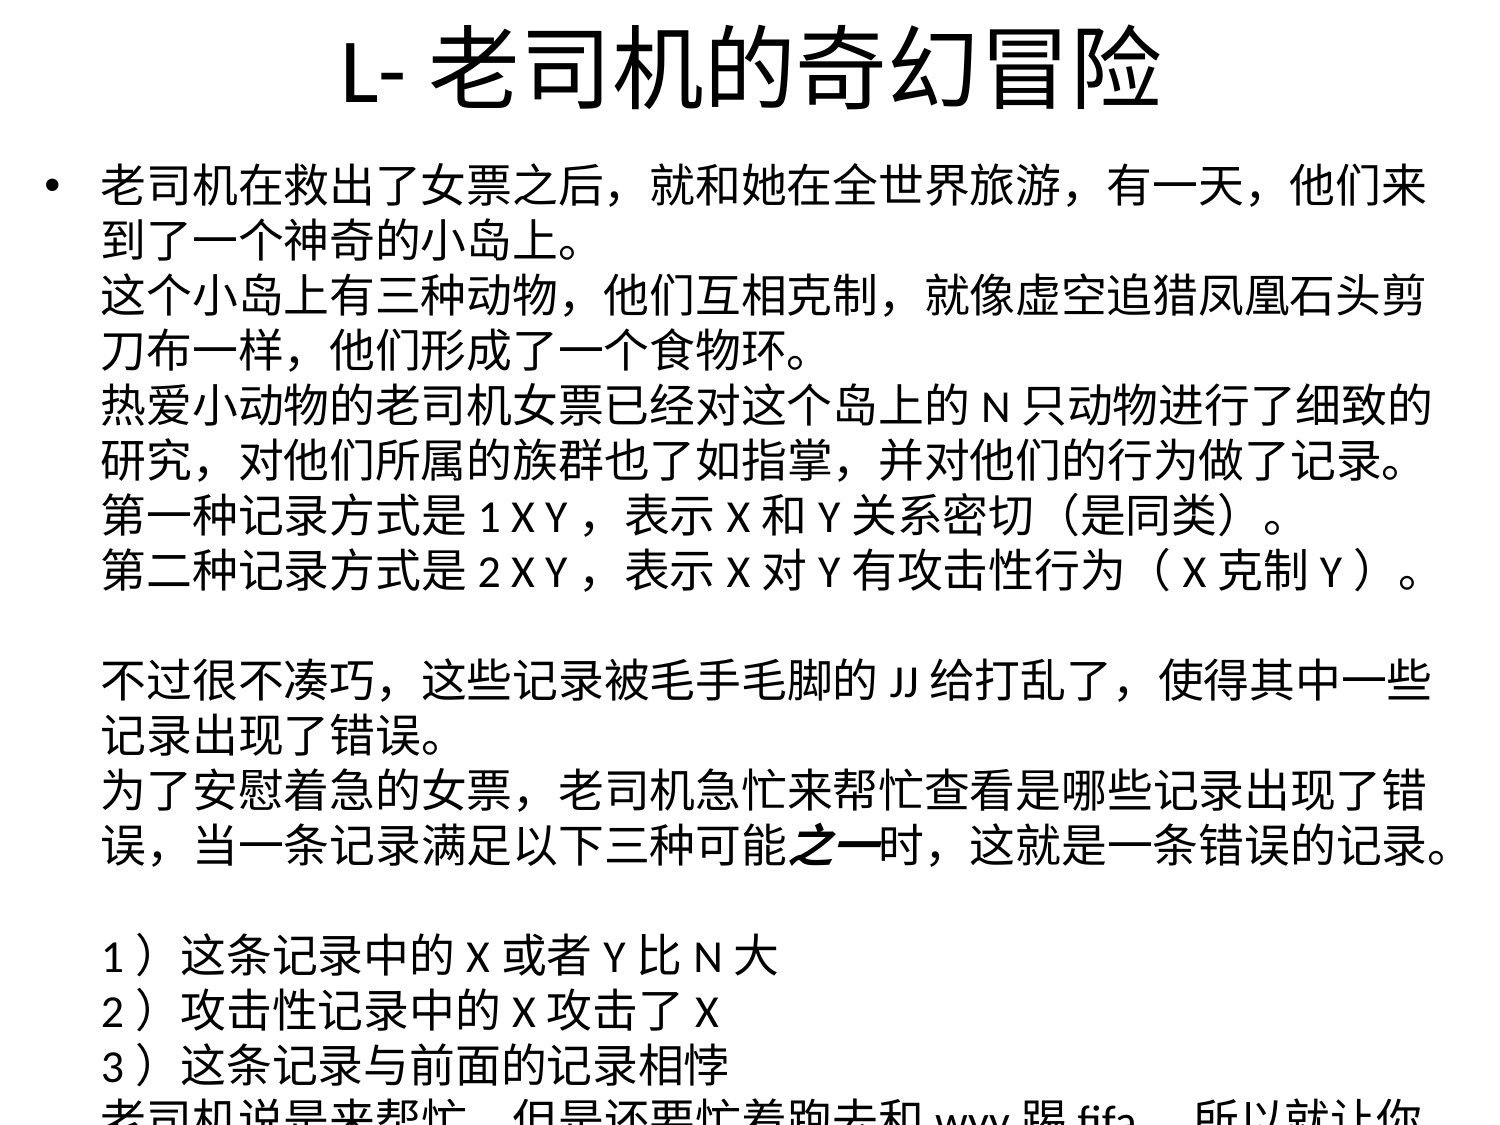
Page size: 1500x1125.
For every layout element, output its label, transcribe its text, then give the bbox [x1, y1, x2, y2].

title L-老司机的奇幻冒险 [76, 0, 1427, 149]
list 老司机在救出了女票之后，就和她在全世界旅游，有一天，他们来到了一个神奇的小岛上。 这个小岛上有三种动物，他们互相克制，就像虚空追猎凤凰石头剪刀布一样，他们形成了一个食物环。 热爱小动物的老司机女票已经对这个岛上的N只动物进行了细致的研究，对他们所属的族群也了如指掌，并对他们的行为做了记录。 第一种记录方式是1 X Y，表示X和Y关系密切（是同类）。 第二种记录方式是2 X Y，表示X对Y有攻击性行为（X克制Y）。 不过很不凑巧，这些记录被毛手毛脚的JJ给打乱了，使得其中一些记录出现了错误。 为了安慰着急的女票，老司机急忙来帮忙查看是哪些记录出现了错误，当一条记录满足以下三种可能之一时，这就是一条错误的记录。 1）这条记录中的X或者Y比N大 2）攻击性记录中的X攻击了X 3）这条记录与前面的记录相悖 老司机说是来帮忙，但是还要忙着跑去和wyy踢fifa，所以就让你来完成这个任务，找出这些记录中哪些错了。 [29, 149, 1459, 1071]
